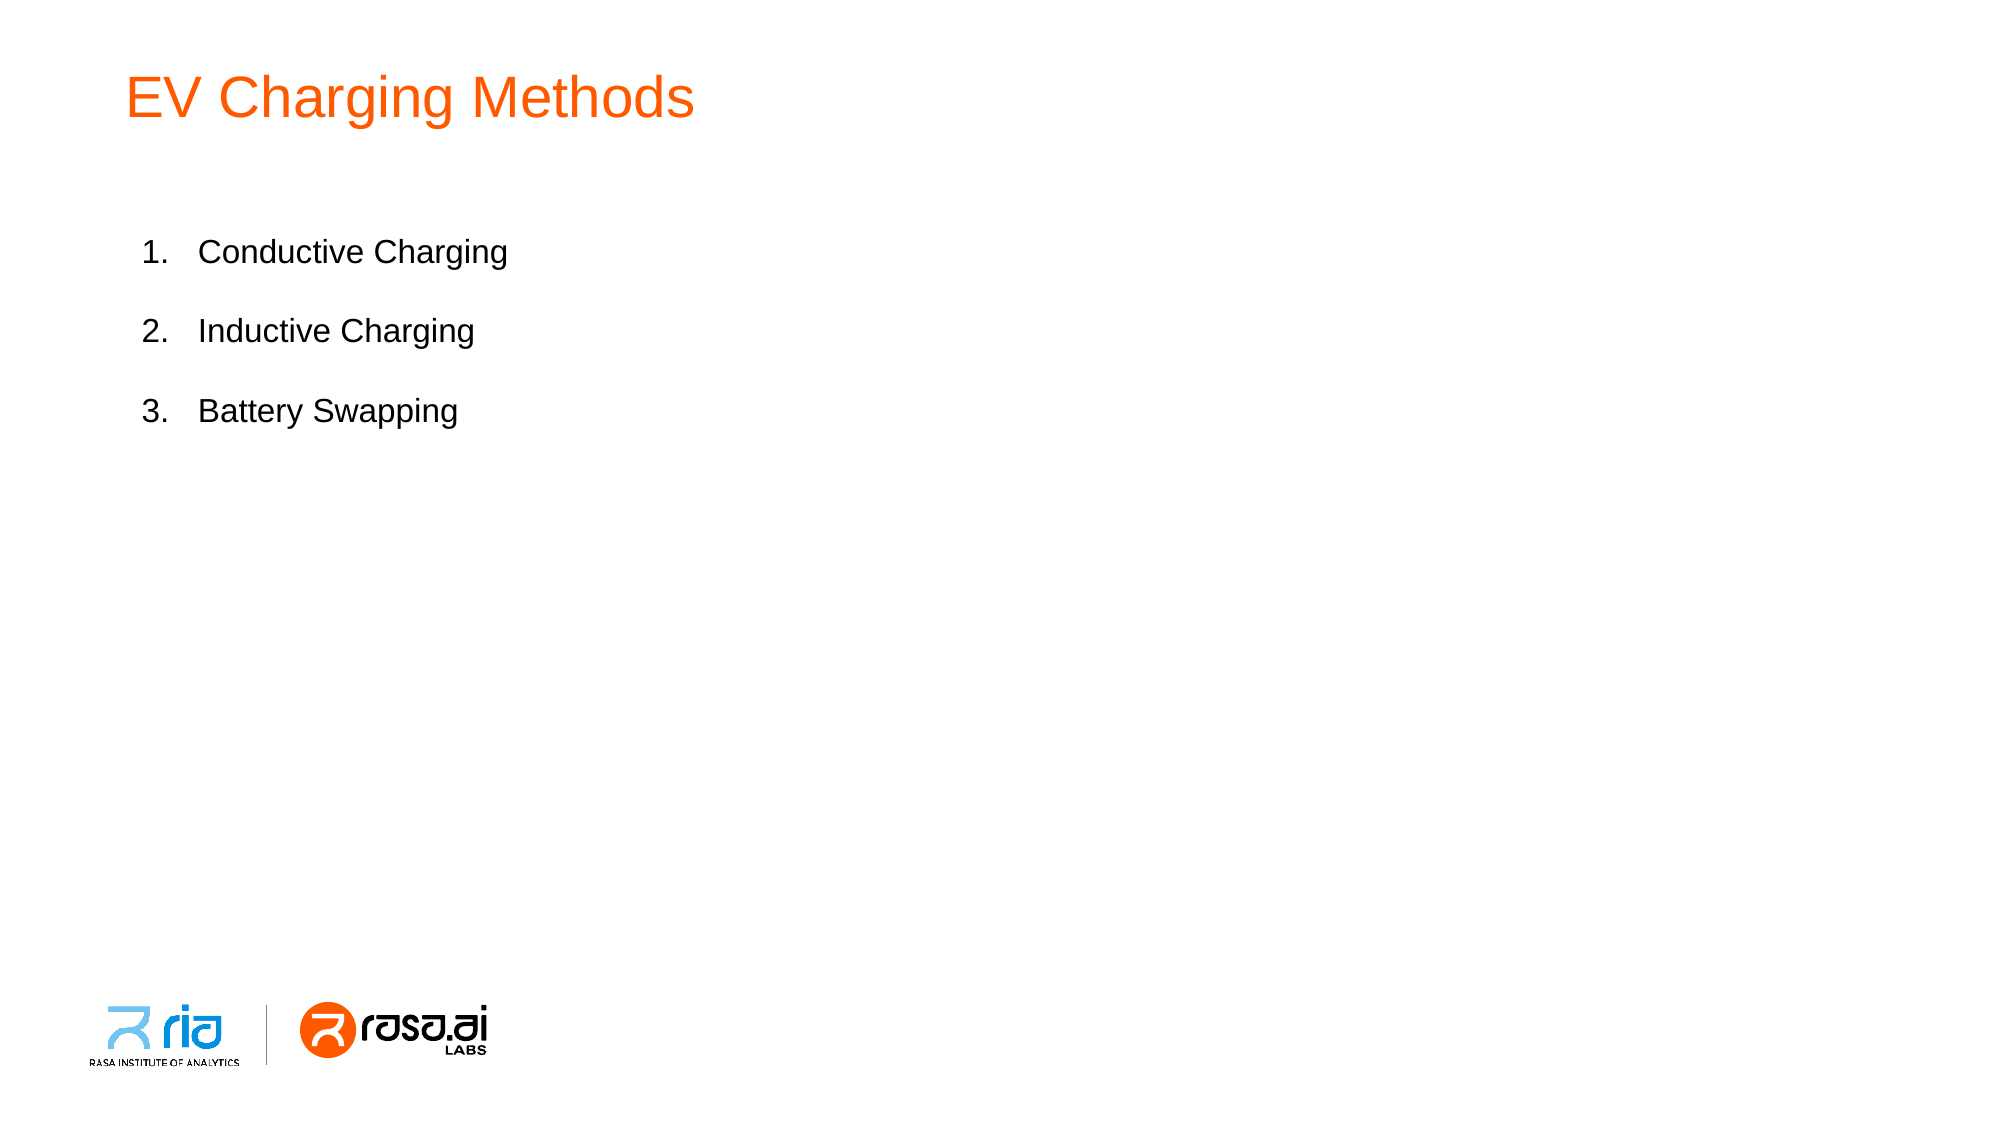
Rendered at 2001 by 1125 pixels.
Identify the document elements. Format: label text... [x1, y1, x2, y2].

picture [78, 992, 250, 1078]
text_box Conductive Charging Inductive Charging Battery Swapping [126, 182, 534, 437]
title EV Charging Methods [125, 59, 1791, 131]
